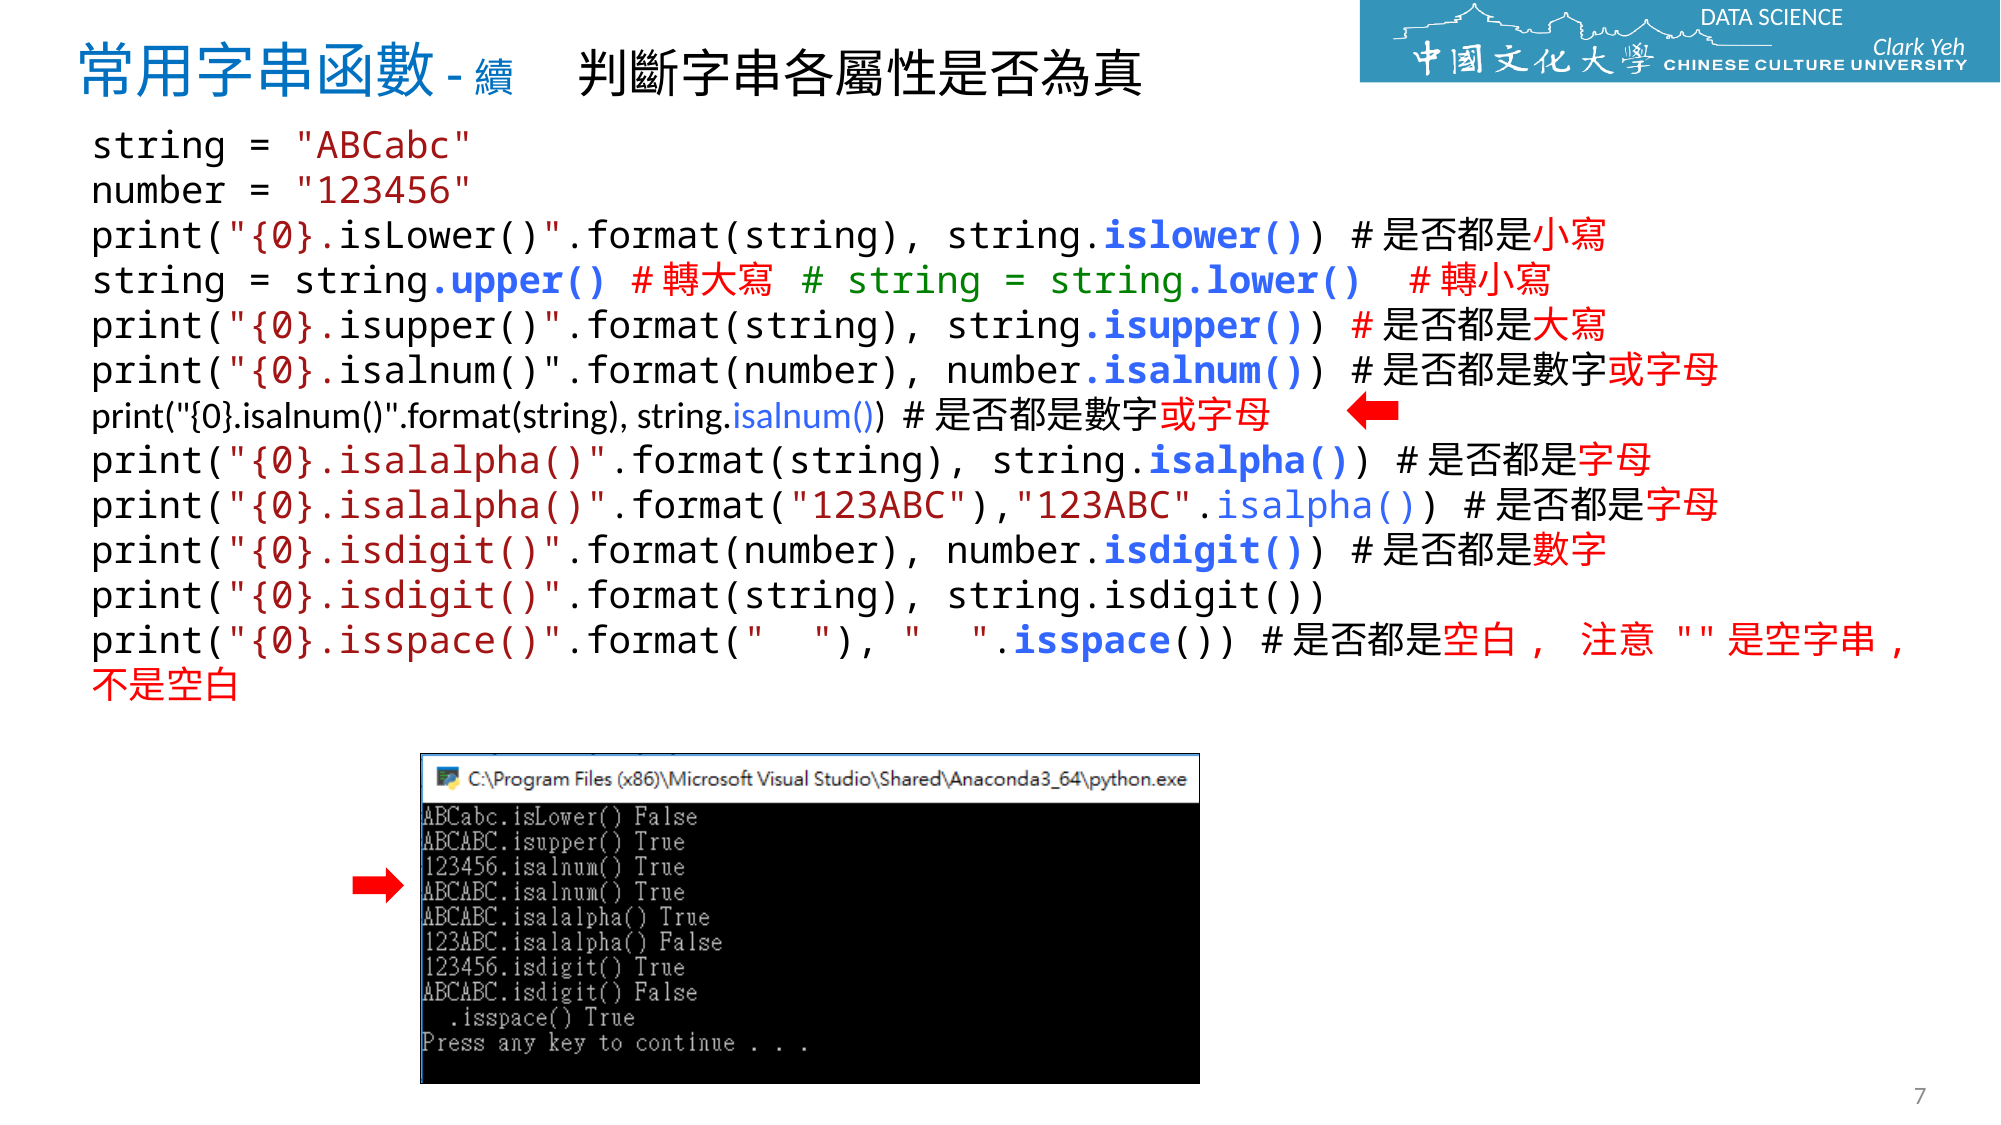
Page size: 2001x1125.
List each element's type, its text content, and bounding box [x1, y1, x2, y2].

picture [1391, 3, 1968, 79]
text_box 常用字串函數-續 判斷字串各屬性是否為真 [60, 33, 1858, 114]
text_box [1346, 391, 1399, 430]
picture [420, 753, 1200, 1084]
slide_number 7 [1491, 1065, 1942, 1125]
text_box [352, 867, 405, 904]
text_box string = "ABCabc" number = "123456" print("{0}.isLower()".format(string), string.islower()) #是否都是小寫 string = string.upper() #轉大寫 # string = string.lower() #轉小寫 print("{0}.isupper()".format(string), string.isupper()) #是否都是大寫 print("{0}.isalnum()".format(number), number.isalnum()) #是否都是數字或字母 print("{0}.isalnum()".format(string), string.isalnum()) #是否都是數字或字母 print("{0}.isalalpha()".format(string), string.isalpha()) #是否都是字母 print("{0}.isalalpha()".format("123ABC"),"123ABC".isalpha()) #是否都是字母 print("{0}.isdigit()".format(number), number.isdigit()) #是否都是數字 print("{0}.isdigit()".format(string), string.isdigit()) print("{0}.isspace()".format(" "), " ".isspace()) #是否都是空白, 注意 ""是空字串, 不是空白 [76, 113, 1942, 714]
